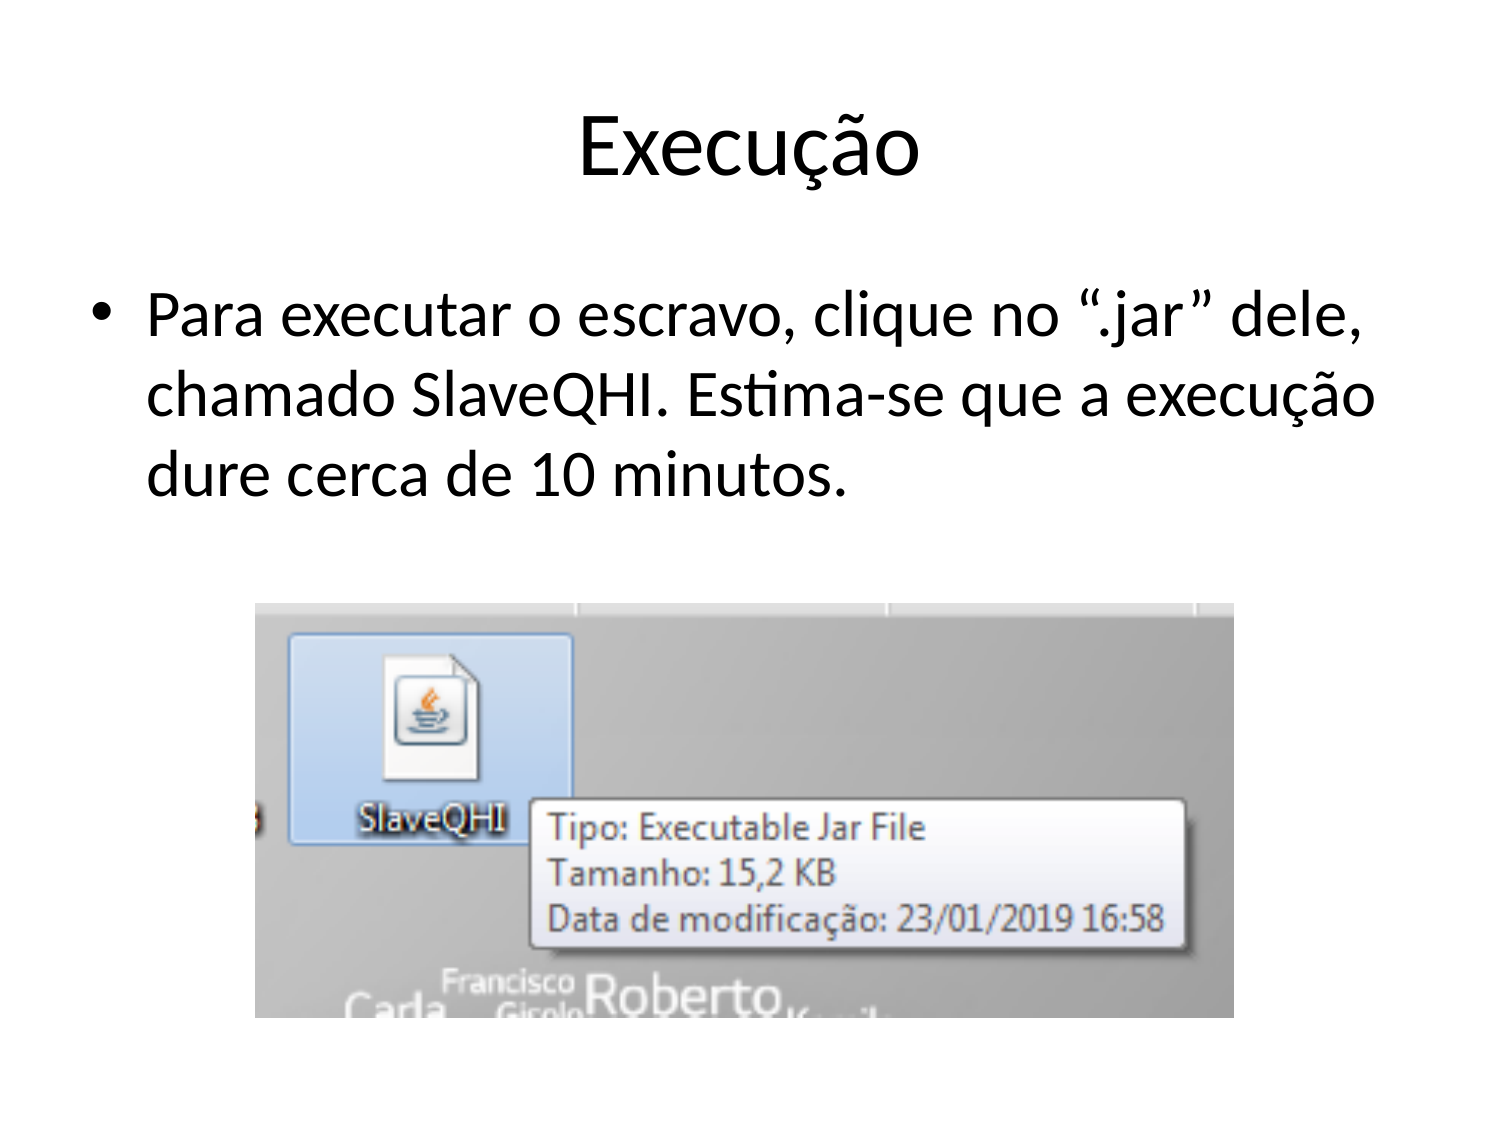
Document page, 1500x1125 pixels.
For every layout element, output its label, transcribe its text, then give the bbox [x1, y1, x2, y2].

picture [255, 603, 1234, 1018]
title Execução [75, 45, 1425, 233]
list Para executar o escravo, clique no “.jar” dele, chamado SlaveQHI. Estima-se que a execução dure cerca de 10 minutos. [75, 262, 1425, 1005]
